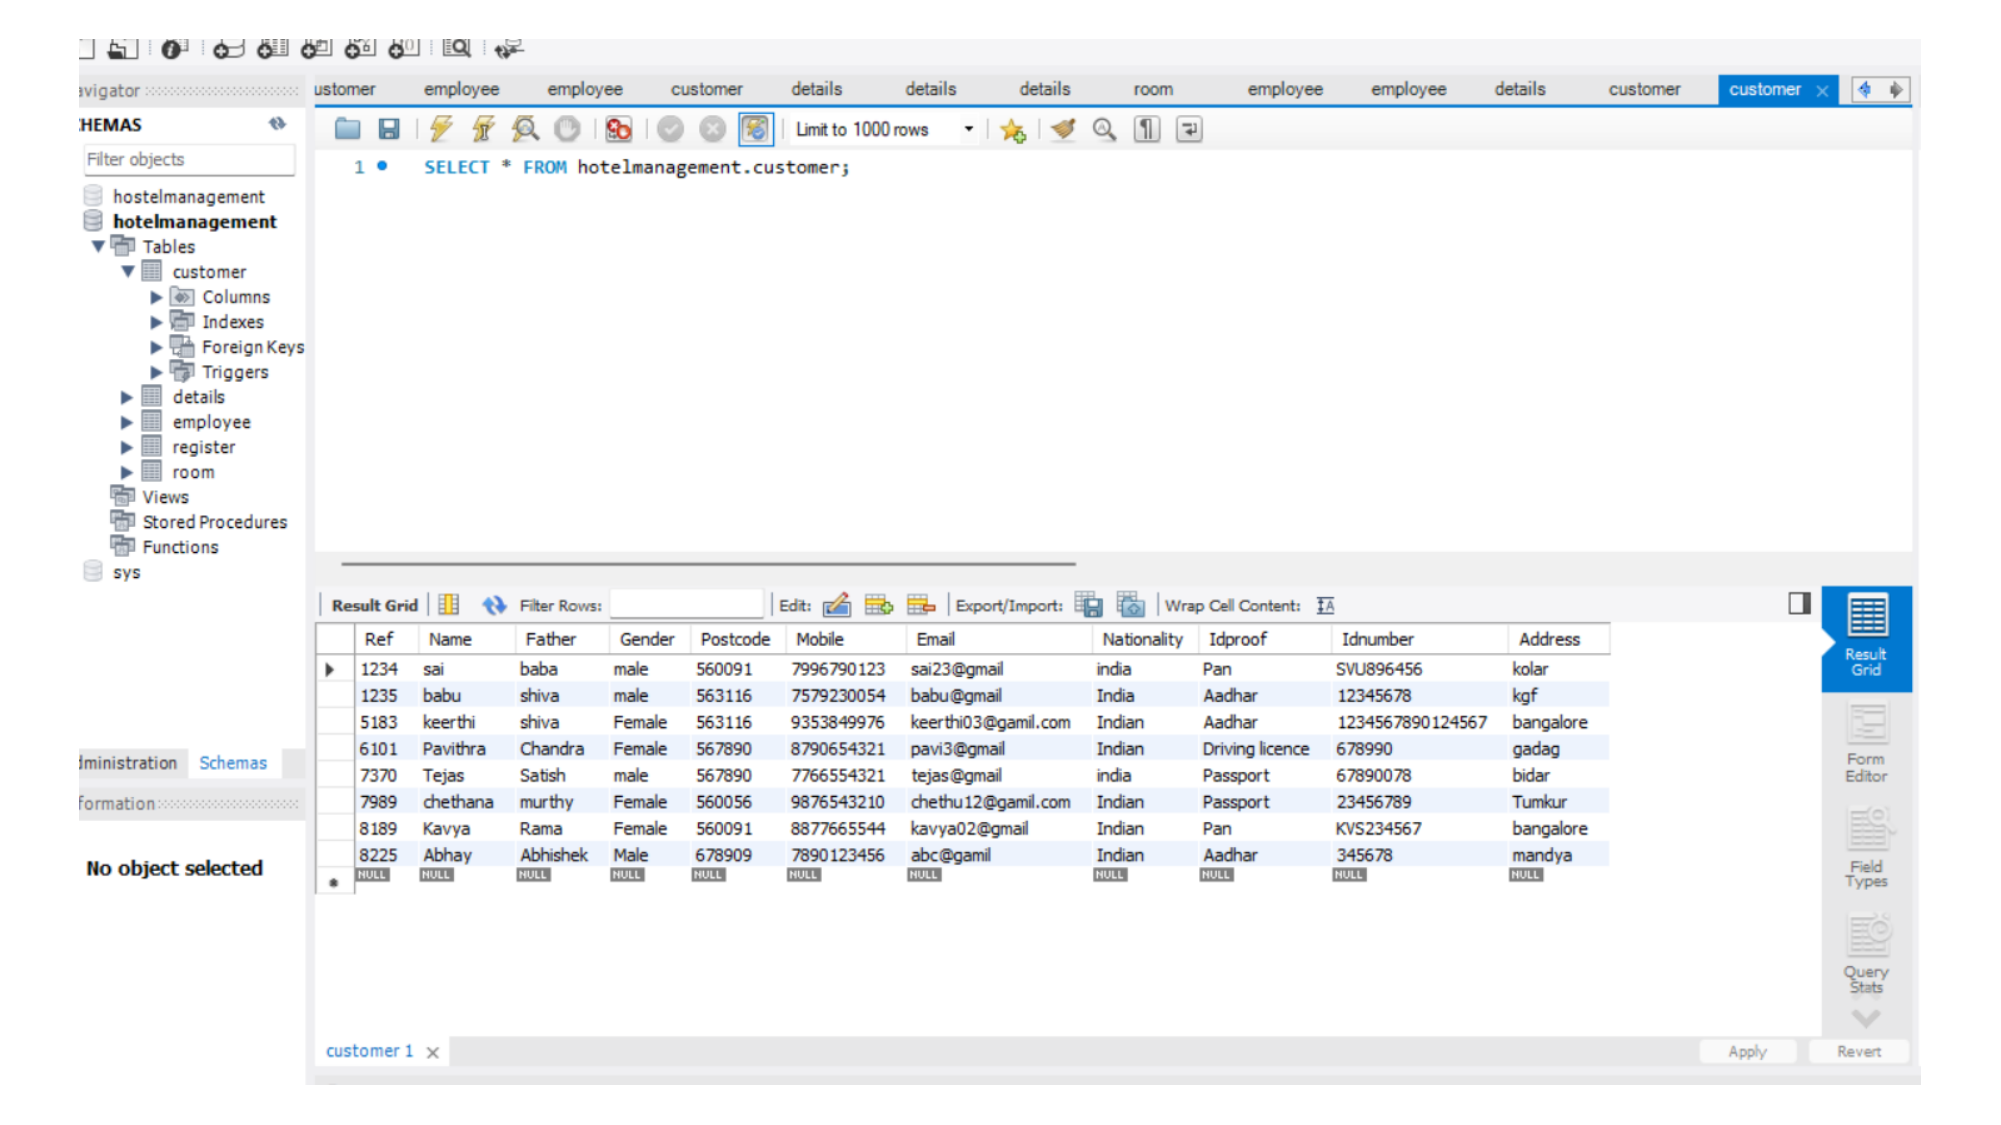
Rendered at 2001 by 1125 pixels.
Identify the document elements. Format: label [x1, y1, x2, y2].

picture [79, 39, 1921, 1086]
